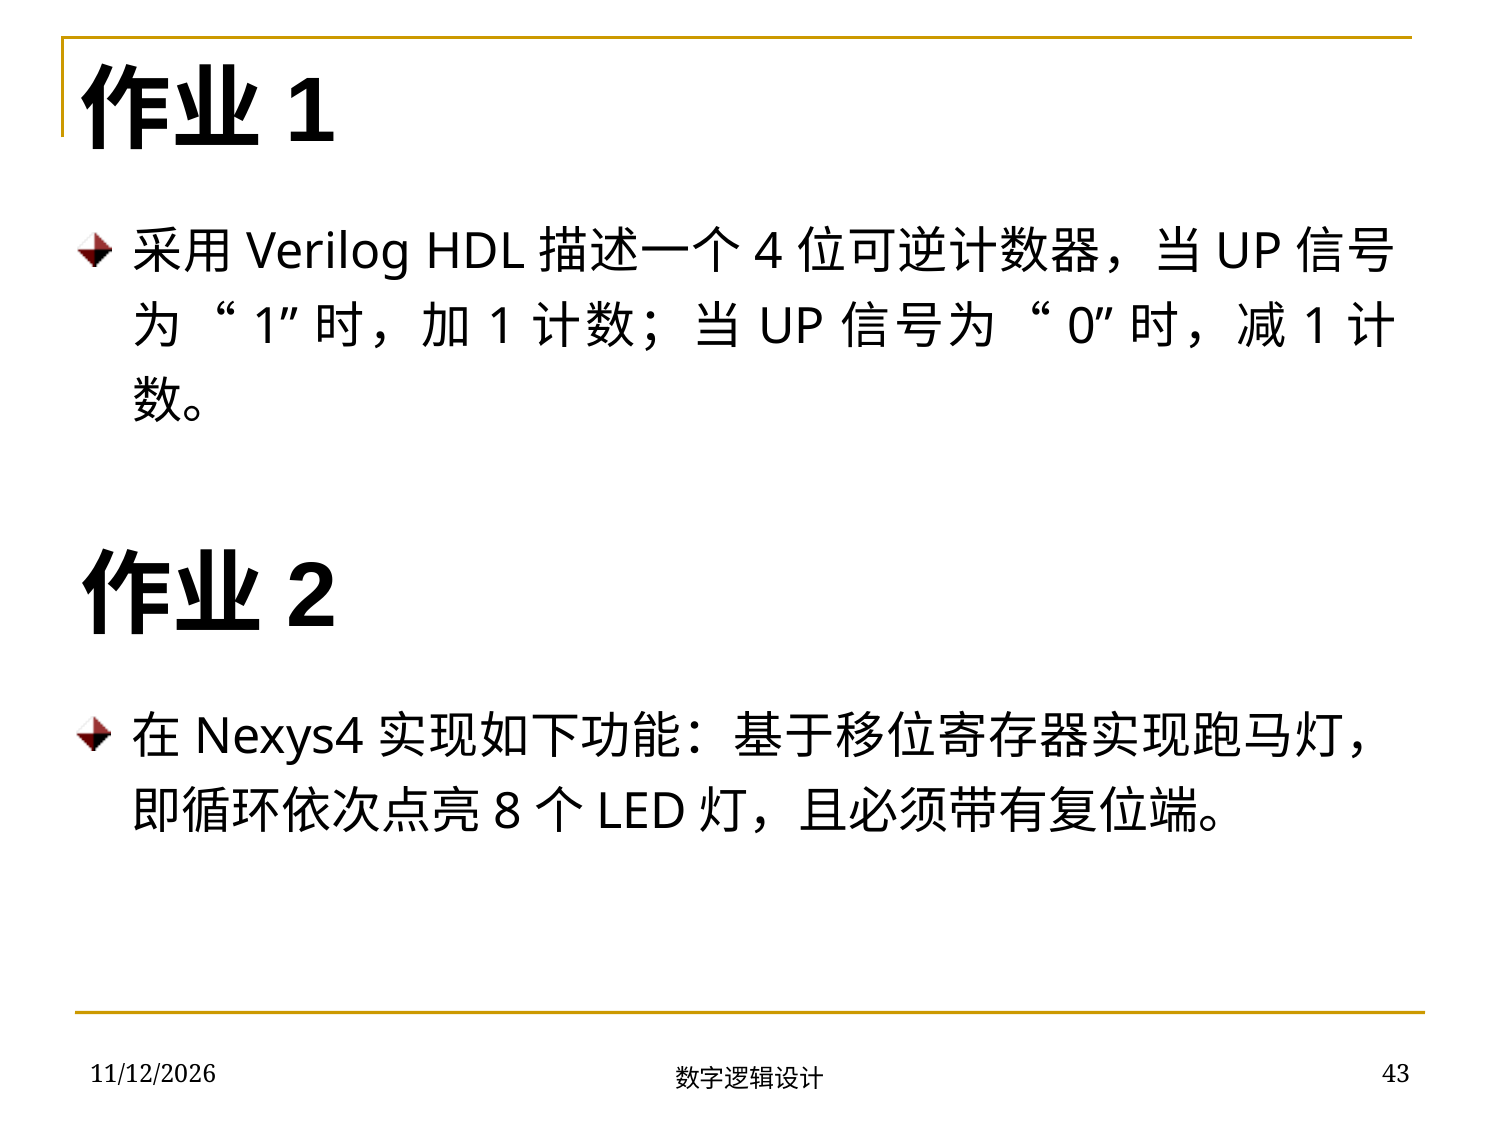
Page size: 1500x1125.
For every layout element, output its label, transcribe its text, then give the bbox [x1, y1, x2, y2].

picture [76, 231, 112, 267]
text_box 在Nexys4实现如下功能：基于移位寄存器实现跑马灯，即循环依次点亮8个LED灯，且必须带有复位端。 [60, 680, 1411, 799]
text_box 作业1 [64, 42, 1500, 168]
text_box 作业2 [65, 527, 1459, 652]
text_box 采用Verilog HDL描述一个4位可逆计数器，当UP信号为“1”时，加1计数；当UP信号为“0”时，减1计数。 [61, 196, 1412, 468]
slide_number 43 [1074, 1023, 1426, 1100]
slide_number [74, 1023, 426, 1100]
footer 数字逻辑设计 [512, 1024, 988, 1101]
picture [75, 715, 111, 751]
